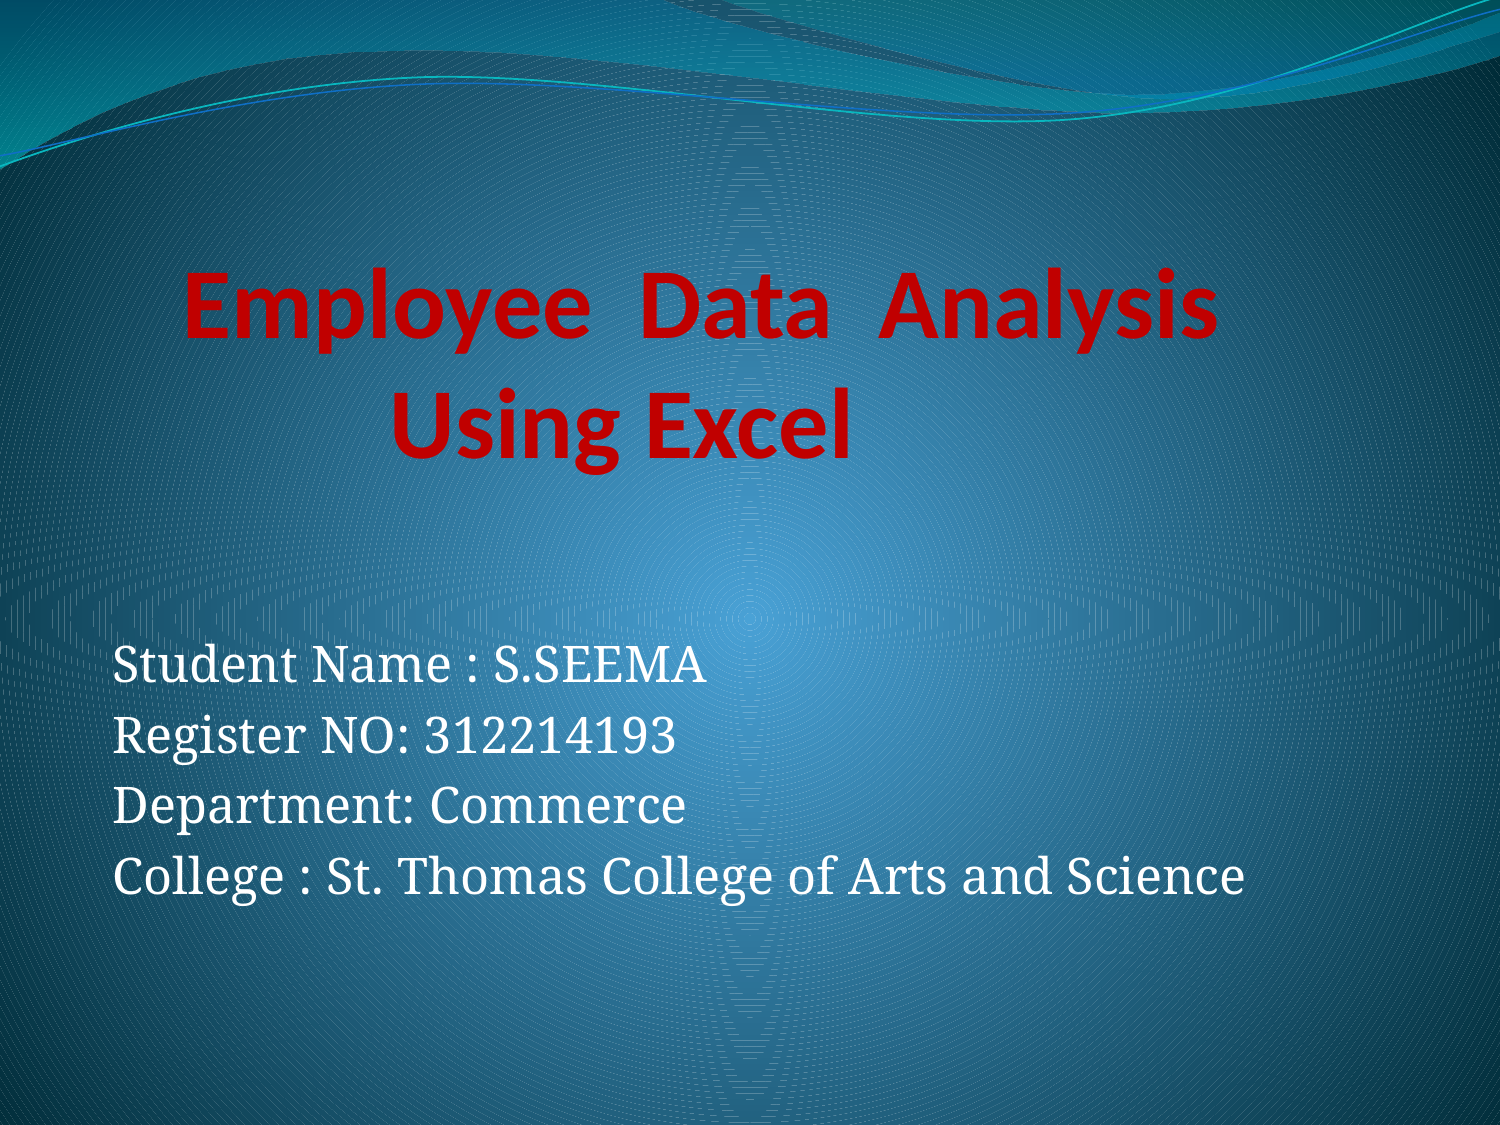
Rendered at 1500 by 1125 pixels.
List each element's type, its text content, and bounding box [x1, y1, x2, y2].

title Employee Data Analysis Using Excel [99, 237, 1375, 479]
subtitle Student Name : S.SEEMA Register NO: 312214193 Department: Commerce College : St. Thomas College of Arts and Science [112, 624, 1401, 913]
